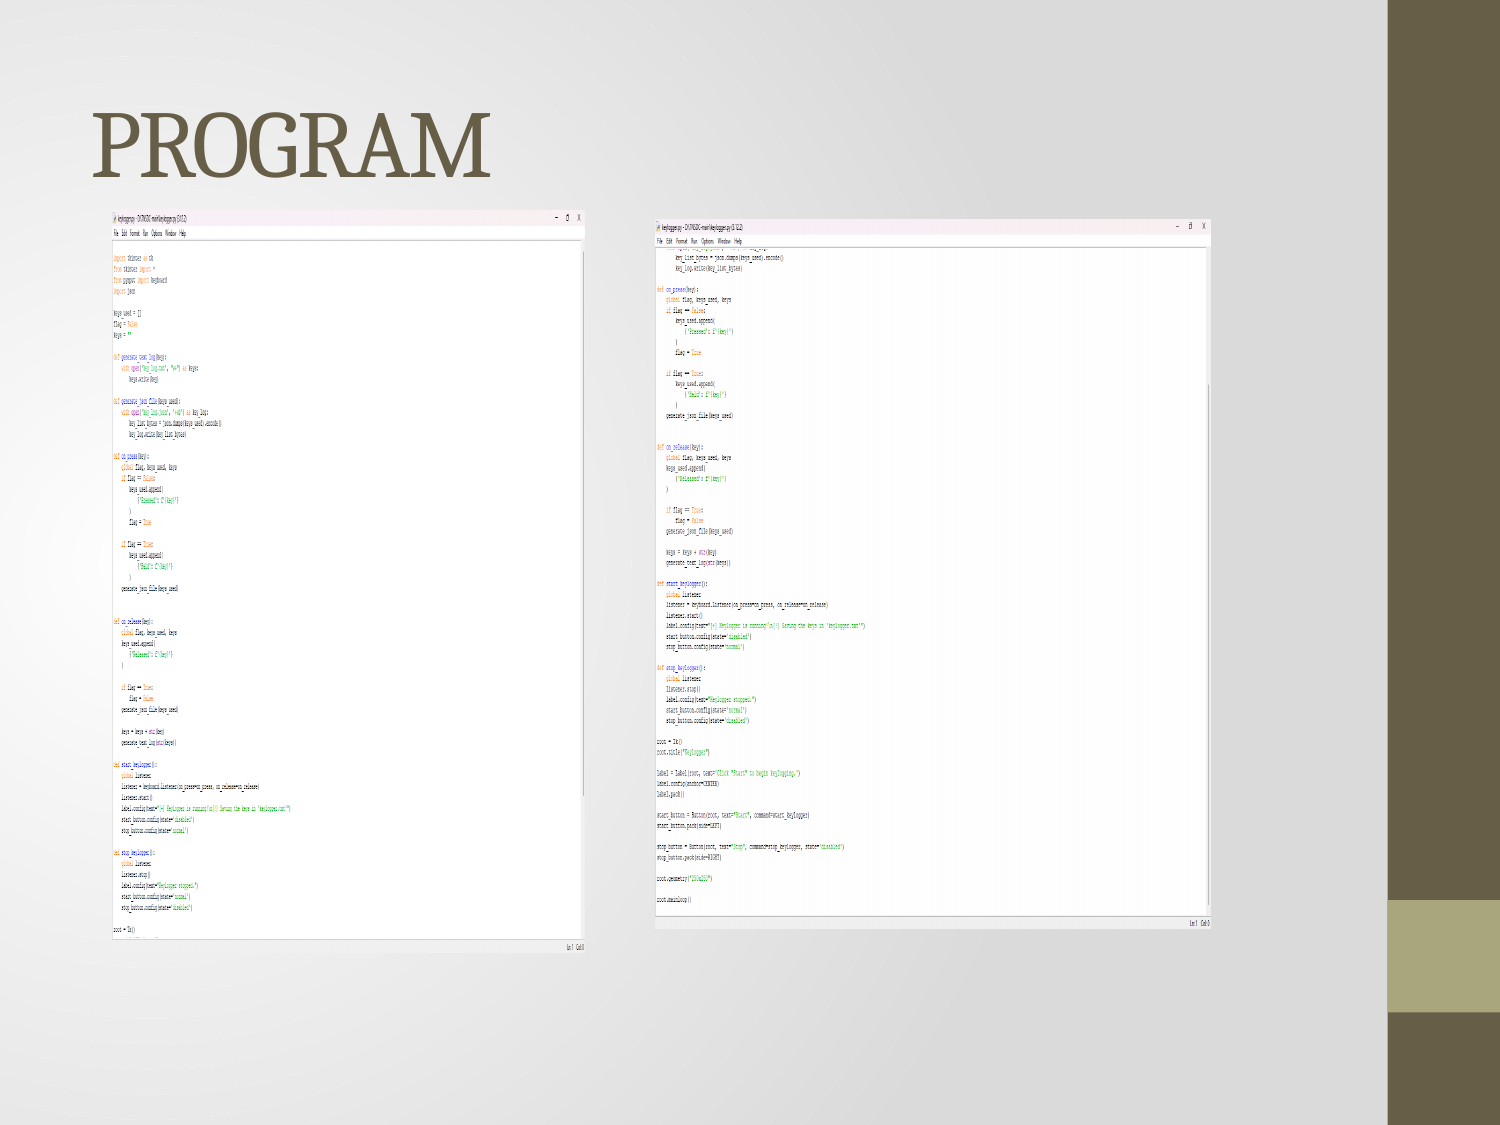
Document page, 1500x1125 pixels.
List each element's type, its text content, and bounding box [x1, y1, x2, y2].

title PROGRAM [75, 45, 1325, 233]
picture [654, 219, 1212, 930]
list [111, 210, 586, 953]
